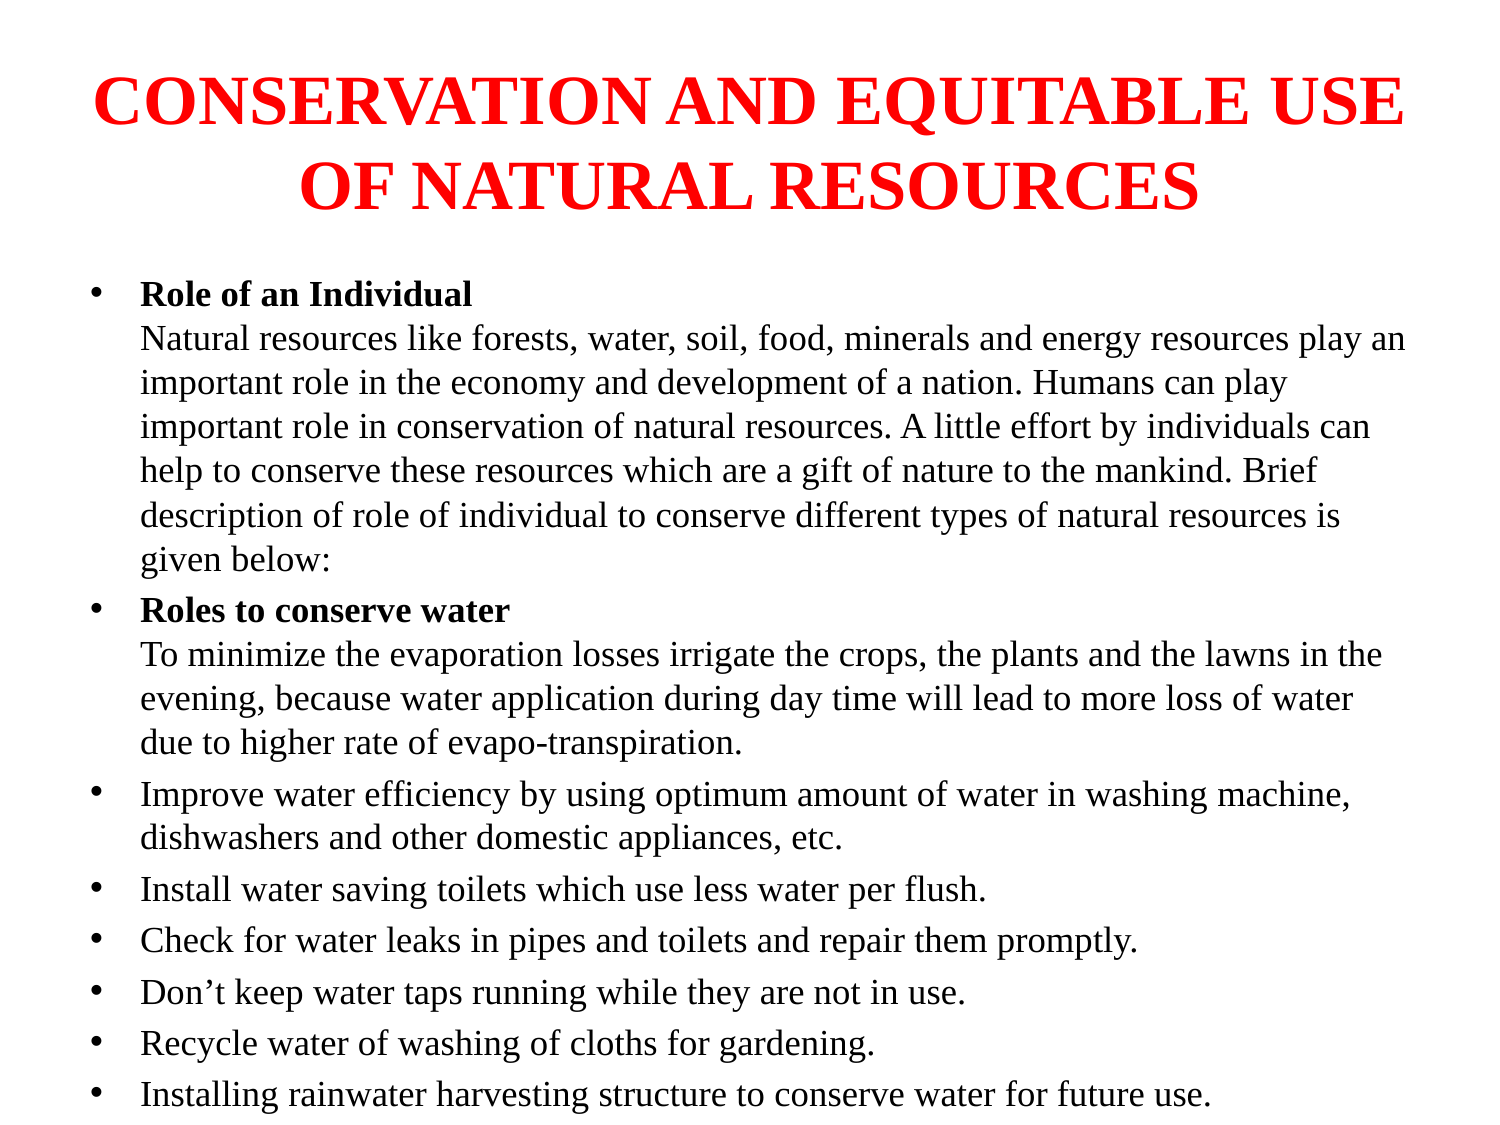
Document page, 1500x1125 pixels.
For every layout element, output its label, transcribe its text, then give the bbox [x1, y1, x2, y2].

list Role of an Individual Natural resources like forests, water, soil, food, minerals and energy resources play an important role in the economy and development of a nation. Humans can play important role in conservation of natural resources. A little effort by individuals can help to conserve these resources which are a gift of nature to the mankind. Brief description of role of individual to conserve different types of natural resources is given below: Roles to conserve water To minimize the evaporation losses irrigate the crops, the plants and the lawns in the evening, because water application during day time will lead to more loss of water due to higher rate of evapo-transpiration. Improve water efficiency by using optimum amount of water in washing machine, dishwashers and other domestic appliances, etc. Install water saving toilets which use less water per flush. Check for water leaks in pipes and toilets and repair them promptly. Don’t keep water taps running while they are not in use. Recycle water of washing of cloths for gardening. Installing rainwater harvesting structure to conserve water for future use. [75, 262, 1425, 1125]
title CONSERVATION AND EQUITABLE USE OF NATURAL RESOURCES [75, 45, 1425, 233]
